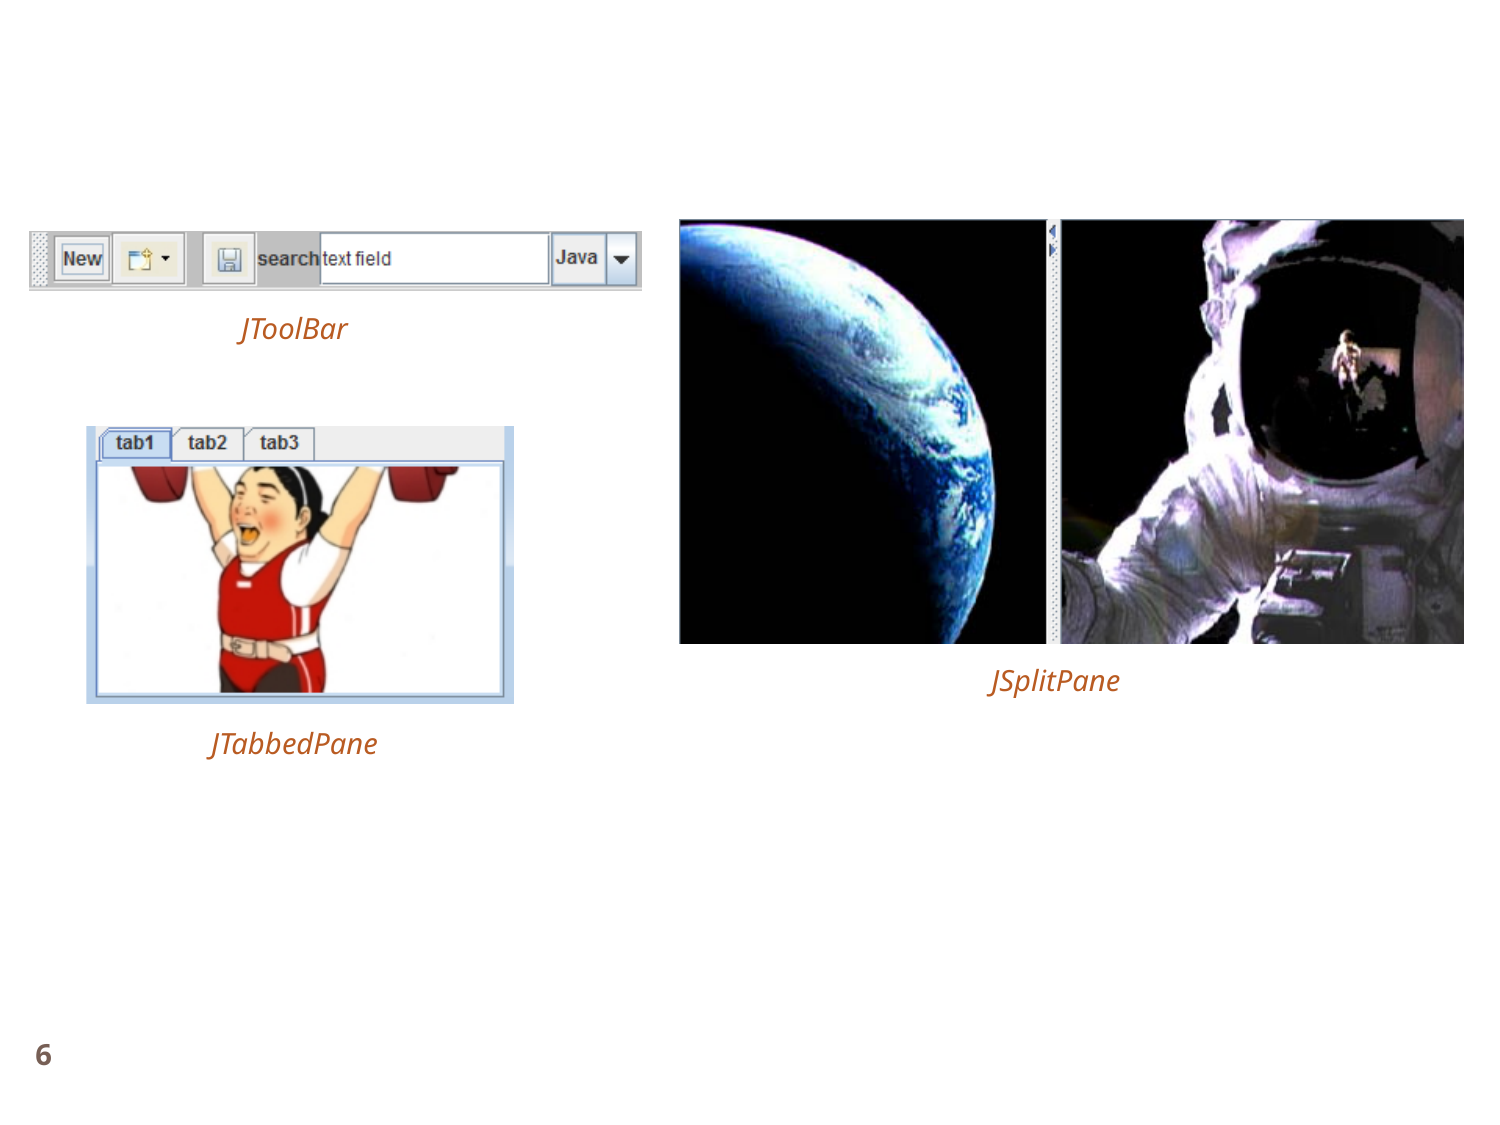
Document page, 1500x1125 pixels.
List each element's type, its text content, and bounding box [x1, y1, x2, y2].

text_box JTabbedPane [196, 717, 394, 768]
picture [85, 426, 514, 704]
picture [678, 219, 1464, 644]
slide_number 6 [0, 1025, 88, 1088]
picture [29, 231, 643, 292]
text_box JSplitPane [976, 655, 1136, 706]
text_box JToolBar [226, 303, 364, 353]
